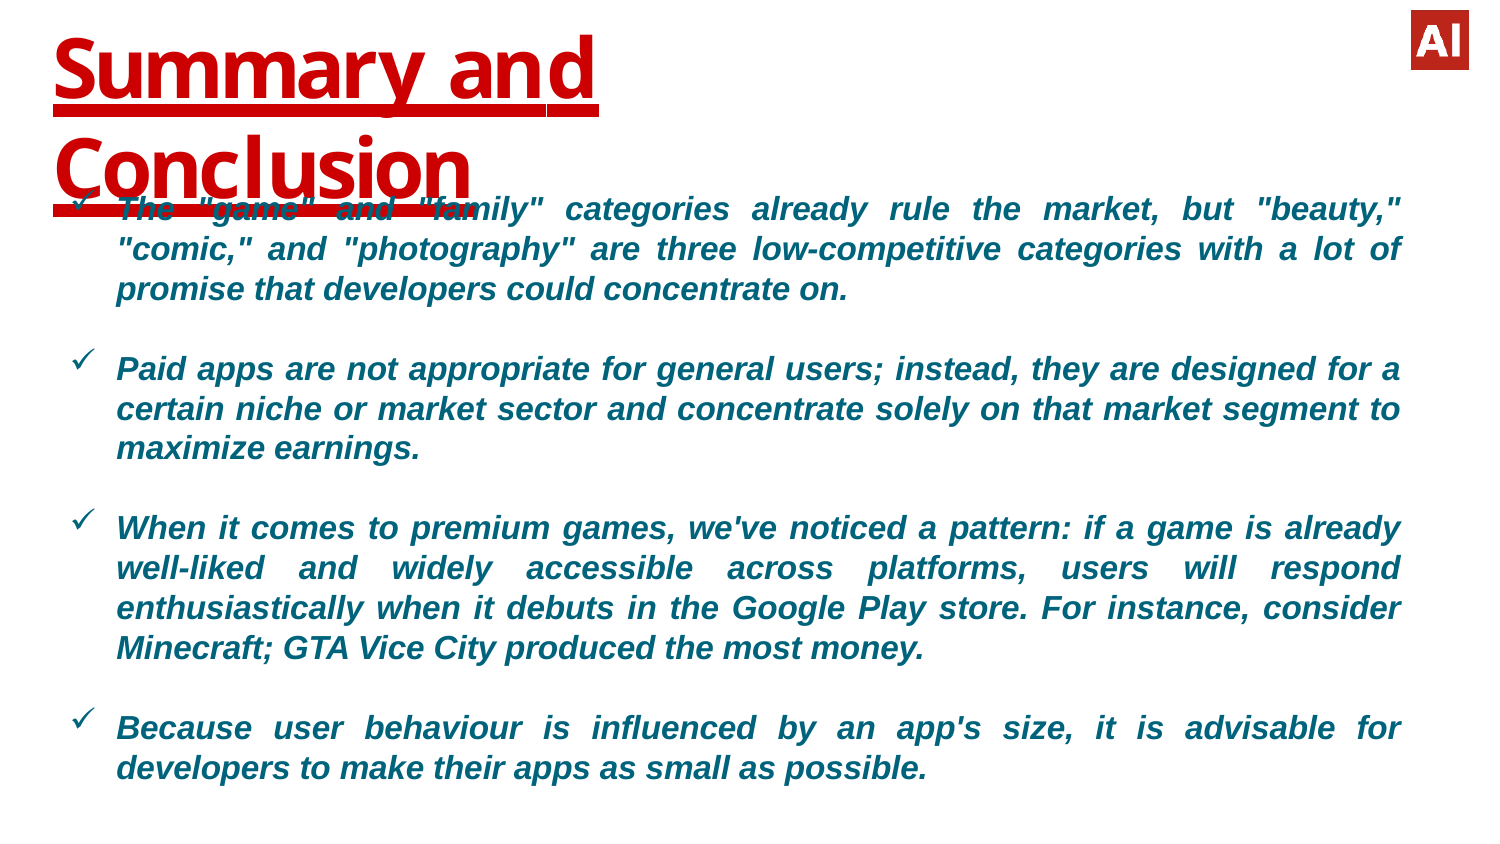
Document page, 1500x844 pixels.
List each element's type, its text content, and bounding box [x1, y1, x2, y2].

picture [1411, 10, 1469, 70]
text_box The "game" and "family" categories already rule the market, but "beauty," "comic," and "photography" are three low-competitive categories with a lot of promise that developers could concentrate on. Paid apps are not appropriate for general users; instead, they are designed for a certain niche or market sector and concentrate solely on that market segment to maximize earnings. When it comes to premium games, we've noticed a pattern: if a game is already well-liked and widely accessible across platforms, users will respond enthusiastically when it debuts in the Google Play store. For instance, consider Minecraft; GTA Vice City produced the most money. Because user behaviour is influenced by an app's size, it is advisable for developers to make their apps as small as possible. [69, 185, 1403, 786]
title Summary and Conclusion [50, 12, 1008, 215]
